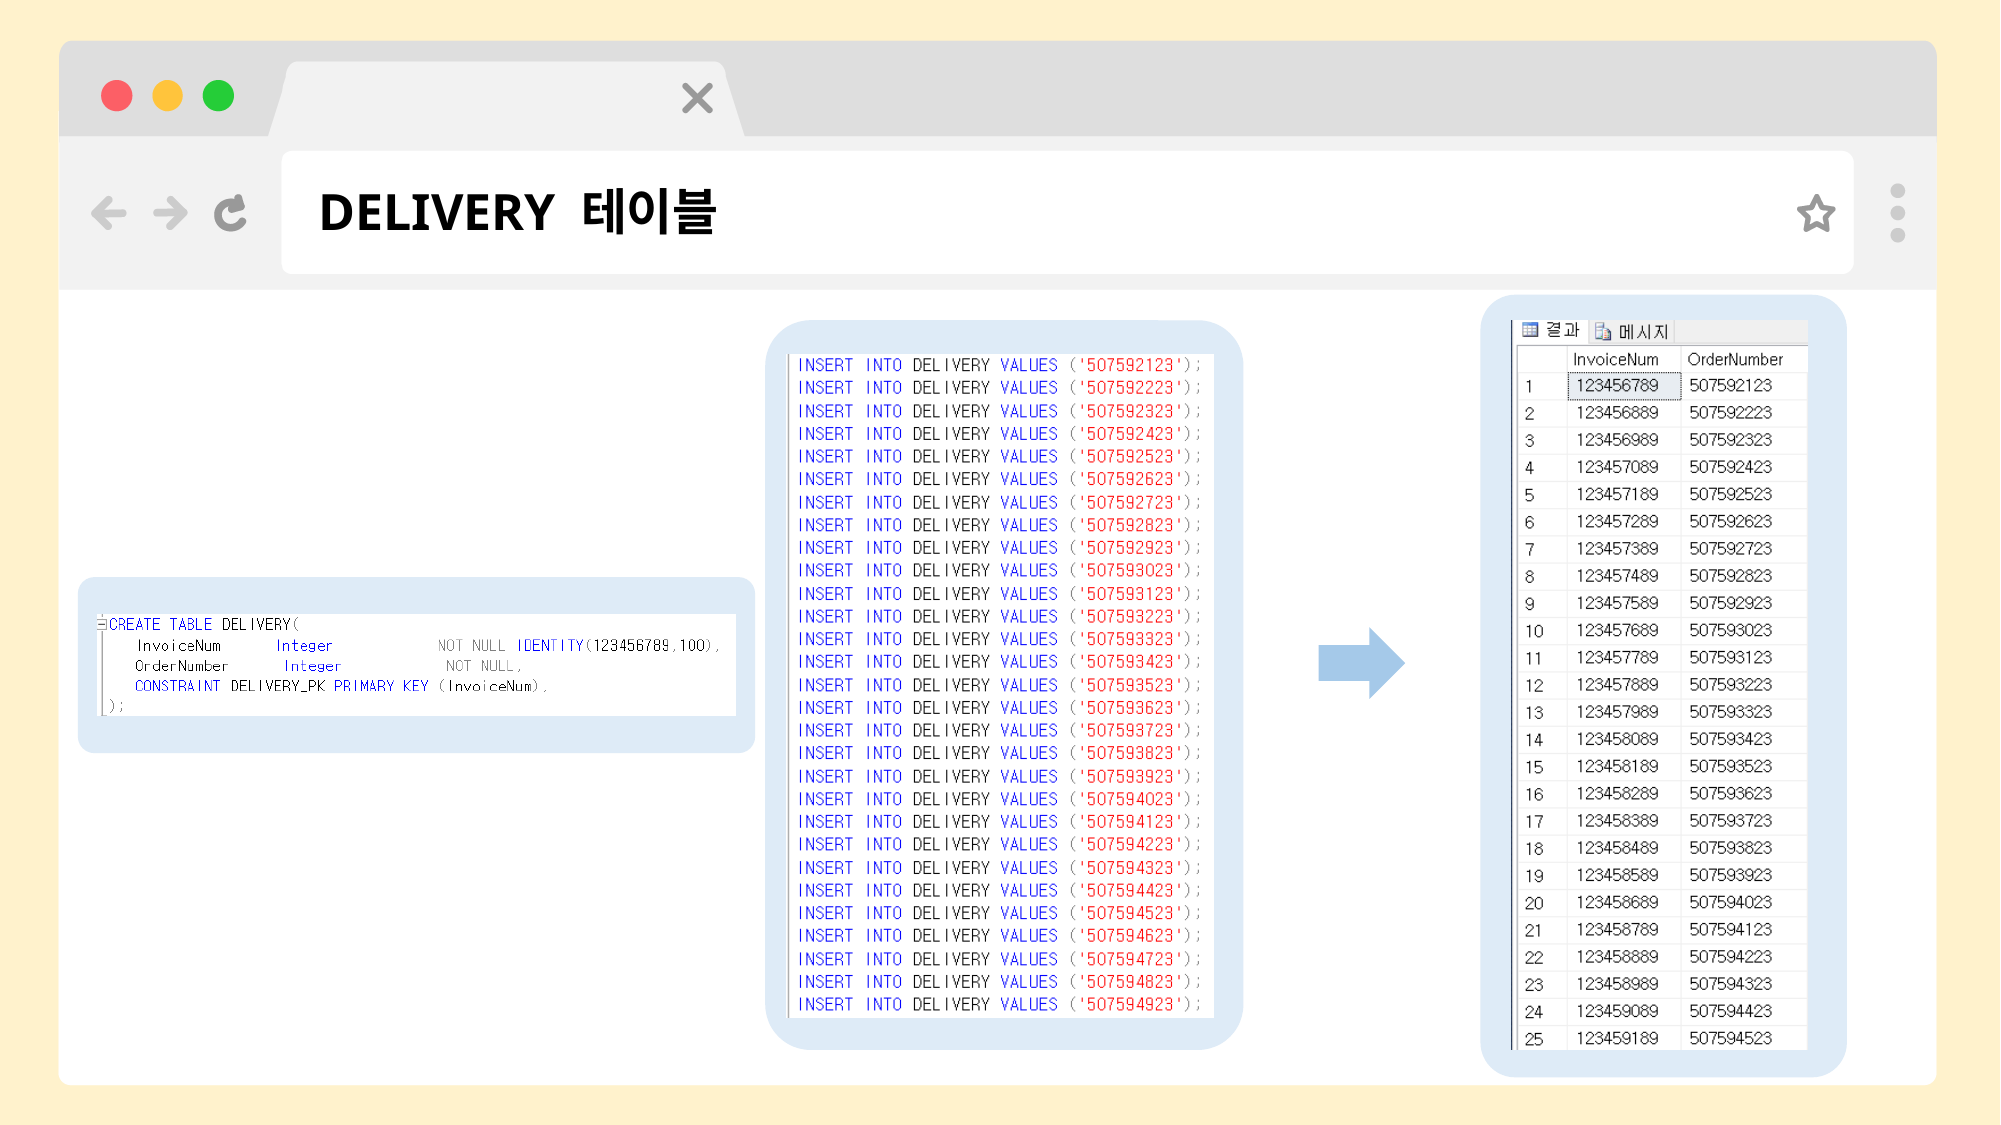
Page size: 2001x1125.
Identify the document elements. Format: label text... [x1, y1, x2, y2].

title DELIVERY 테이블 [303, 164, 1748, 264]
text_box [764, 319, 1245, 1051]
text_box [1479, 293, 1848, 1079]
text_box [1317, 624, 1407, 702]
text_box [76, 576, 757, 755]
picture [45, 27, 1949, 1098]
